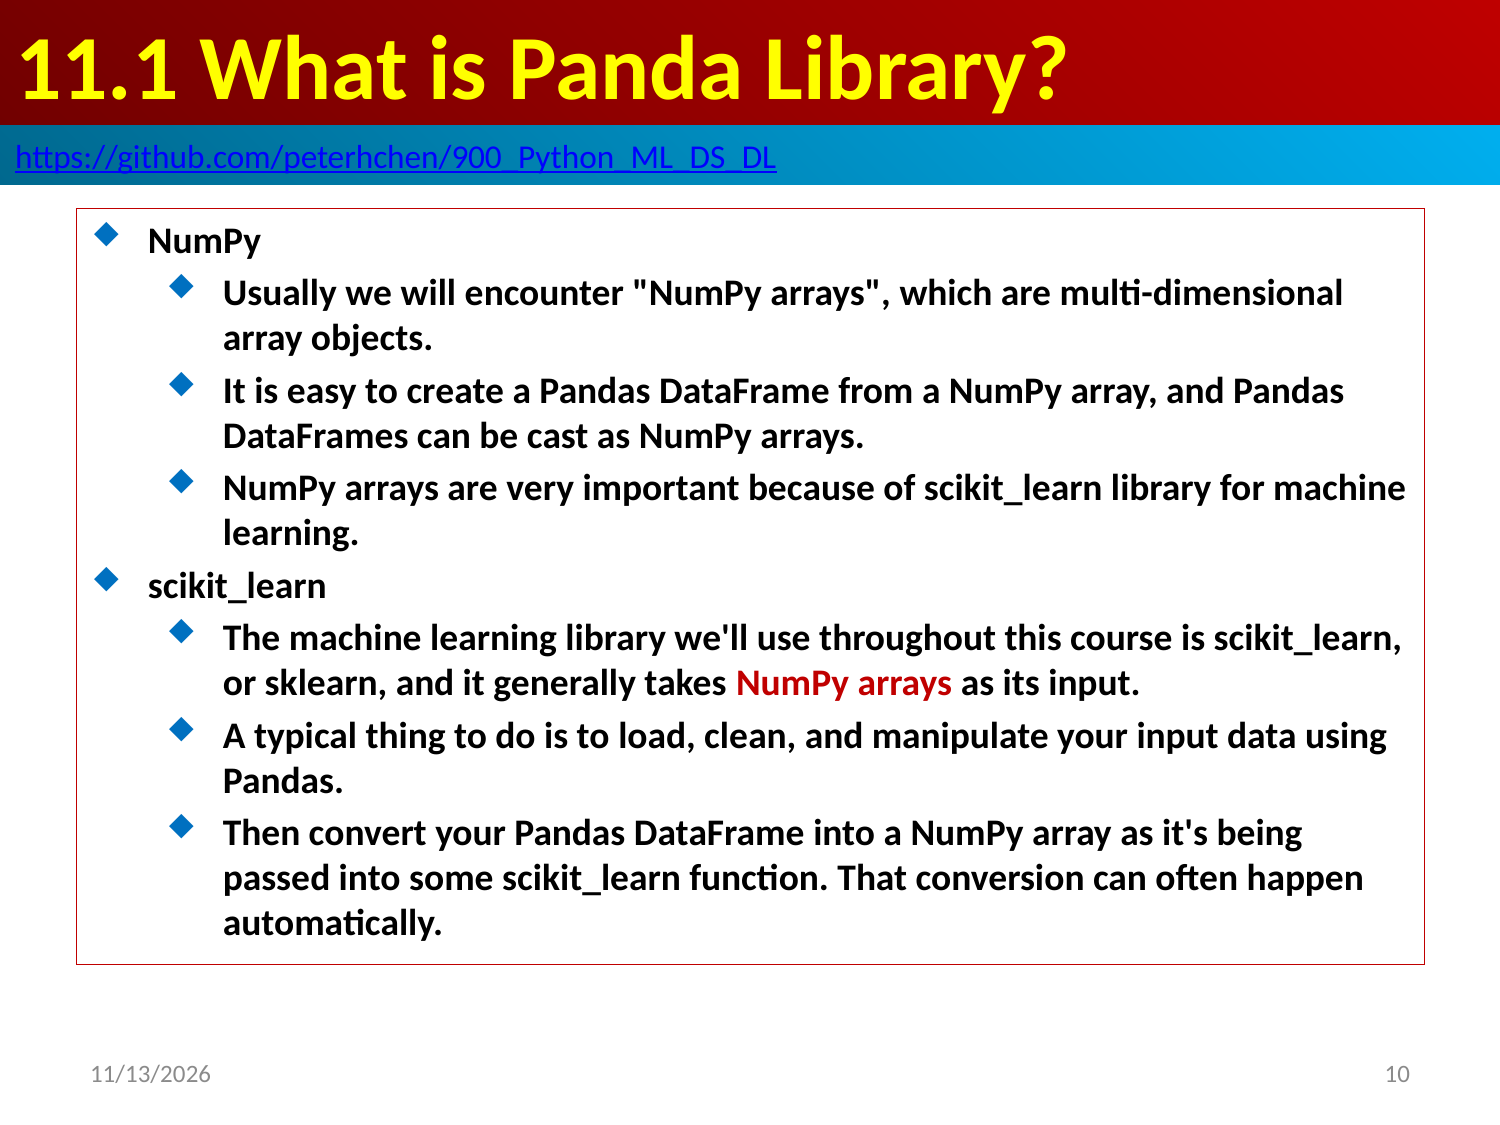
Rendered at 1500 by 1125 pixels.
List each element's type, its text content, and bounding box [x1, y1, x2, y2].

subtitle NumPy Usually we will encounter "NumPy arrays", which are multi-dimensional array objects. It is easy to create a Pandas DataFrame from a NumPy array, and Pandas DataFrames can be cast as NumPy arrays. NumPy arrays are very important because of scikit_learn library for machine learning. scikit_learn The machine learning library we'll use throughout this course is scikit_learn, or sklearn, and it generally takes NumPy arrays as its input. A typical thing to do is to load, clean, and manipulate your input data using Pandas. Then convert your Pandas DataFrame into a NumPy array as it's being passed into some scikit_learn function. That conversion can often happen automatically. [76, 208, 1425, 965]
text_box https://github.com/peterhchen/900_Python_ML_DS_DL [0, 125, 1500, 185]
slide_number 10 [1074, 1042, 1425, 1103]
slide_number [75, 1042, 425, 1103]
title 11.1 What is Panda Library? [0, 0, 1500, 125]
